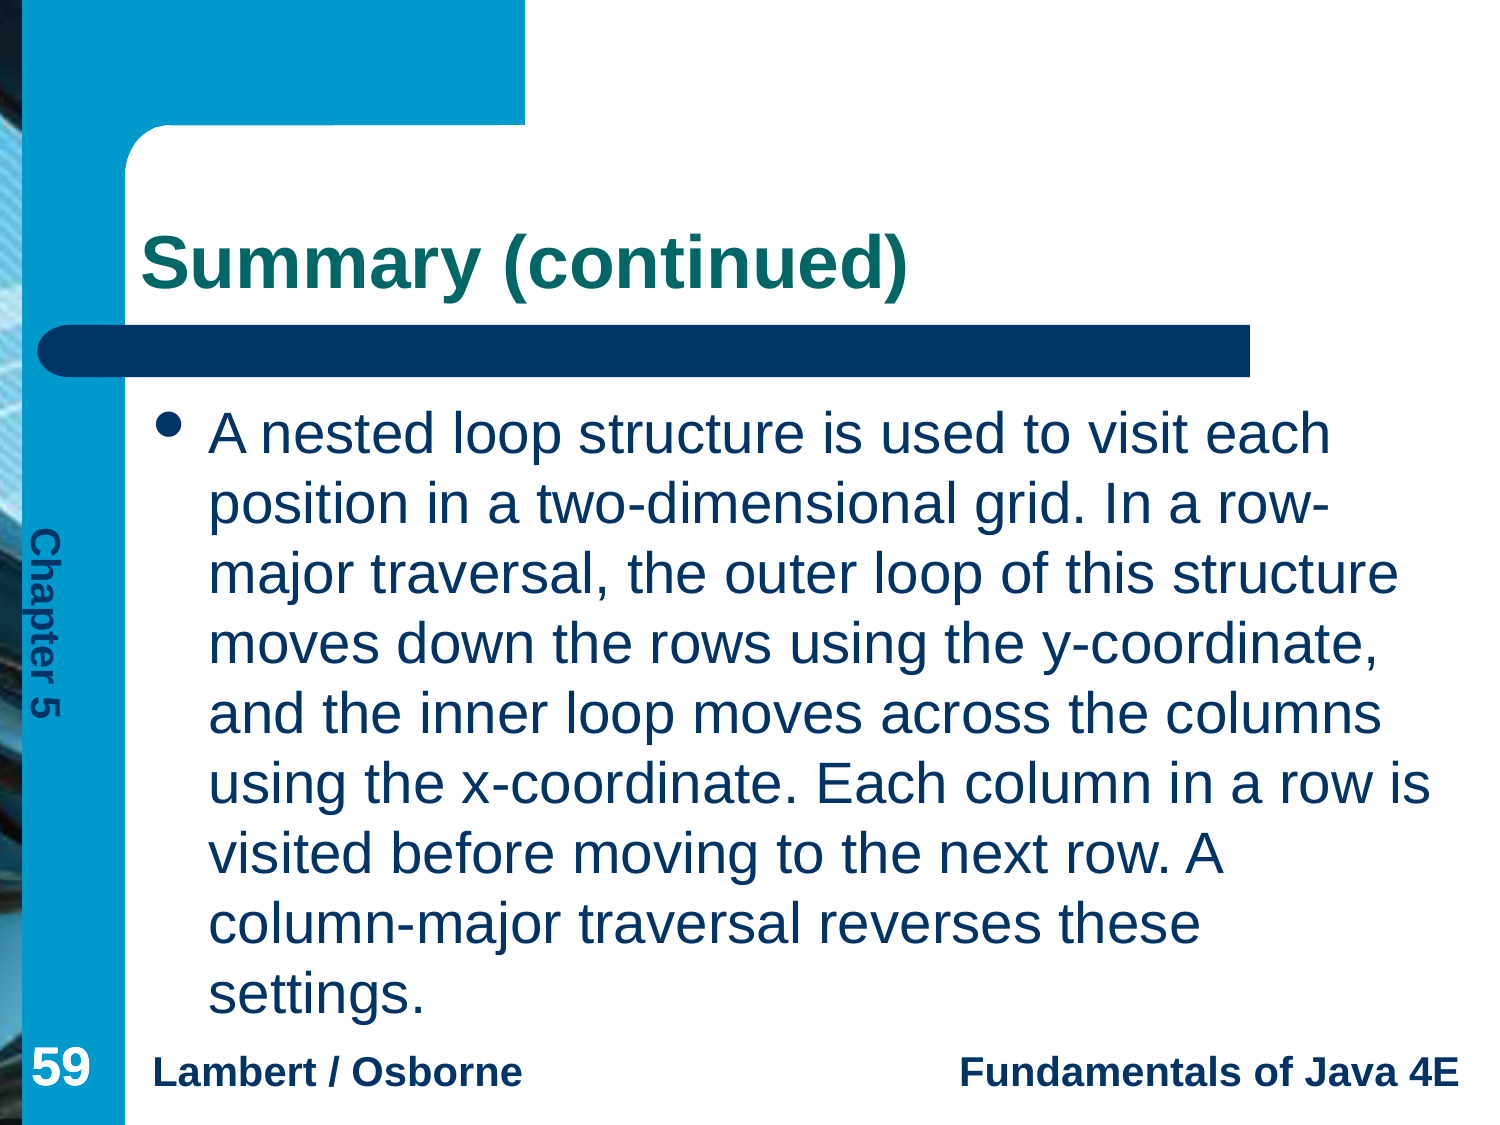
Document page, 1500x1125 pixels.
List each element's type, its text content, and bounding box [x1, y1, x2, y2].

text_box 59 [13, 1023, 111, 1105]
picture [0, 0, 22, 1125]
title Summary (continued) [124, 124, 1426, 313]
list A nested loop structure is used to visit each position in a two-dimensional grid. In a row-major traversal, the outer loop of this structure moves down the rows using the y-coordinate, and the inner loop moves across the columns using the x-coordinate. Each column in a row is visited before moving to the next row. A column-major traversal reverses these settings. [137, 387, 1451, 999]
